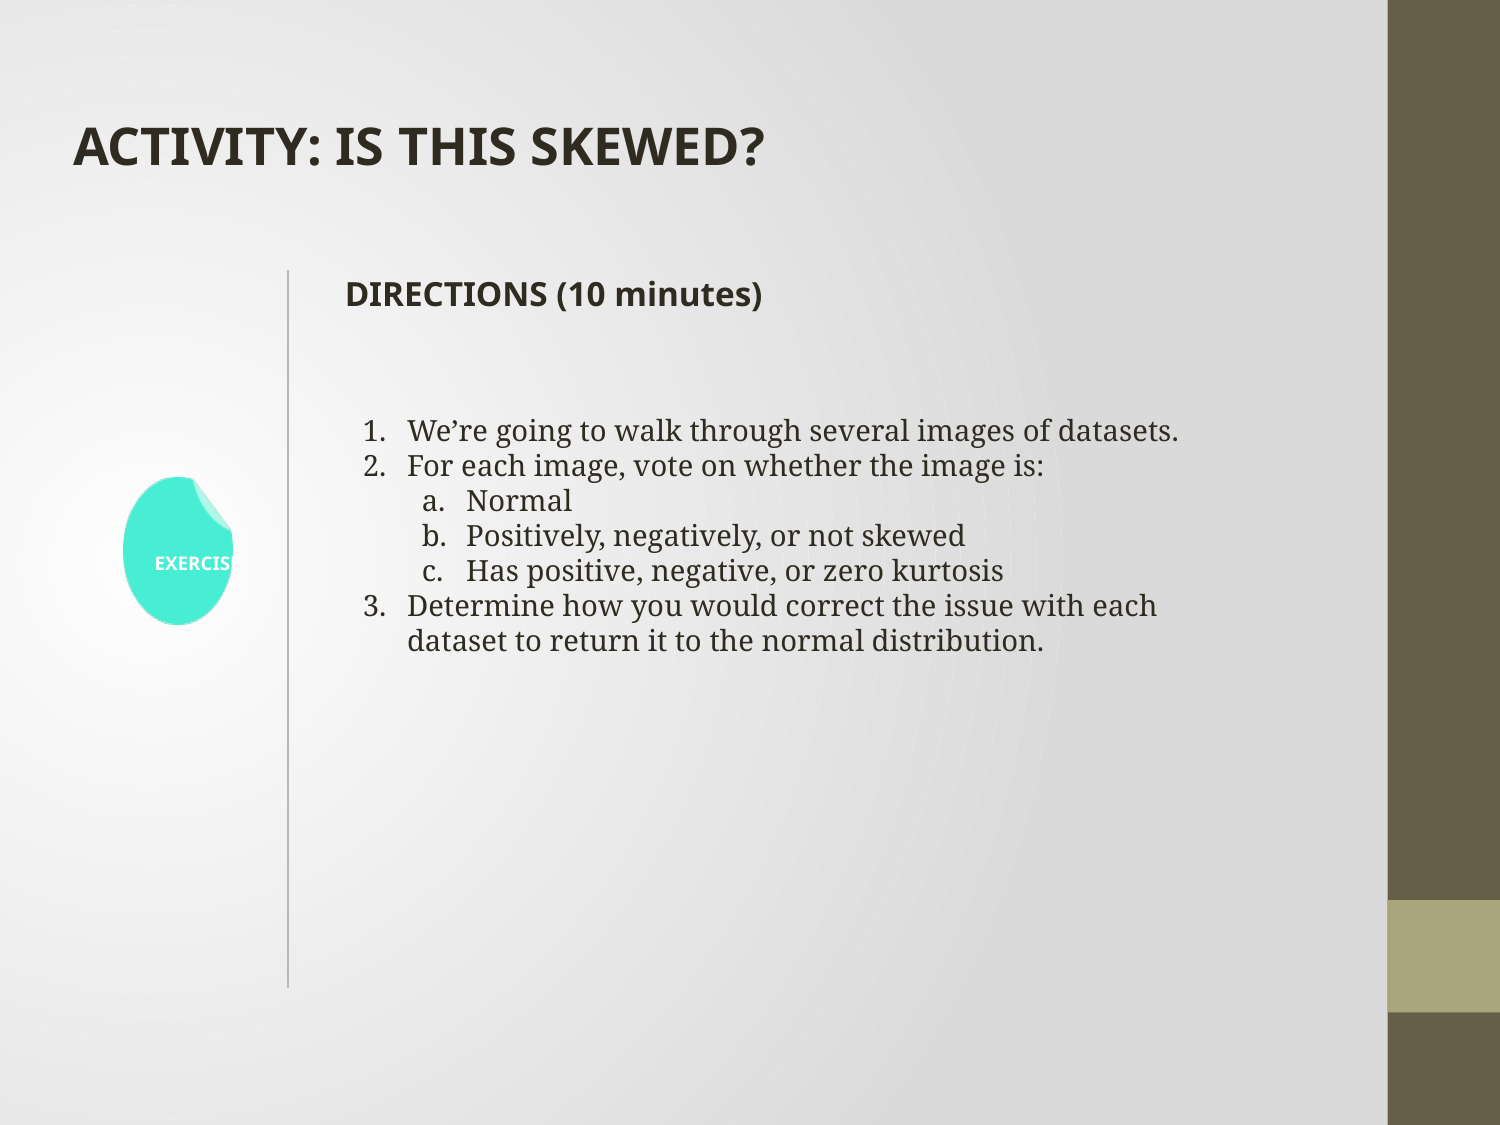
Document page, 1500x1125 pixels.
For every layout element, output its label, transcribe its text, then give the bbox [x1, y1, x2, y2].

text_box ACTIVITY: IS THIS SKEWED? [73, 113, 1426, 180]
picture [122, 477, 234, 625]
text_box EXERCISE [83, 338, 284, 807]
text_box EXERCISE [299, 338, 402, 807]
text_box DIRECTIONS (10 minutes) [344, 273, 1378, 313]
text_box We’re going to walk through several images of datasets. For each image, vote on whether the image is: Normal Positively, negatively, or not skewed Has positive, negative, or zero kurtosis Determine how you would correct the issue with each dataset to return it to the normal distribution. [341, 342, 1214, 728]
